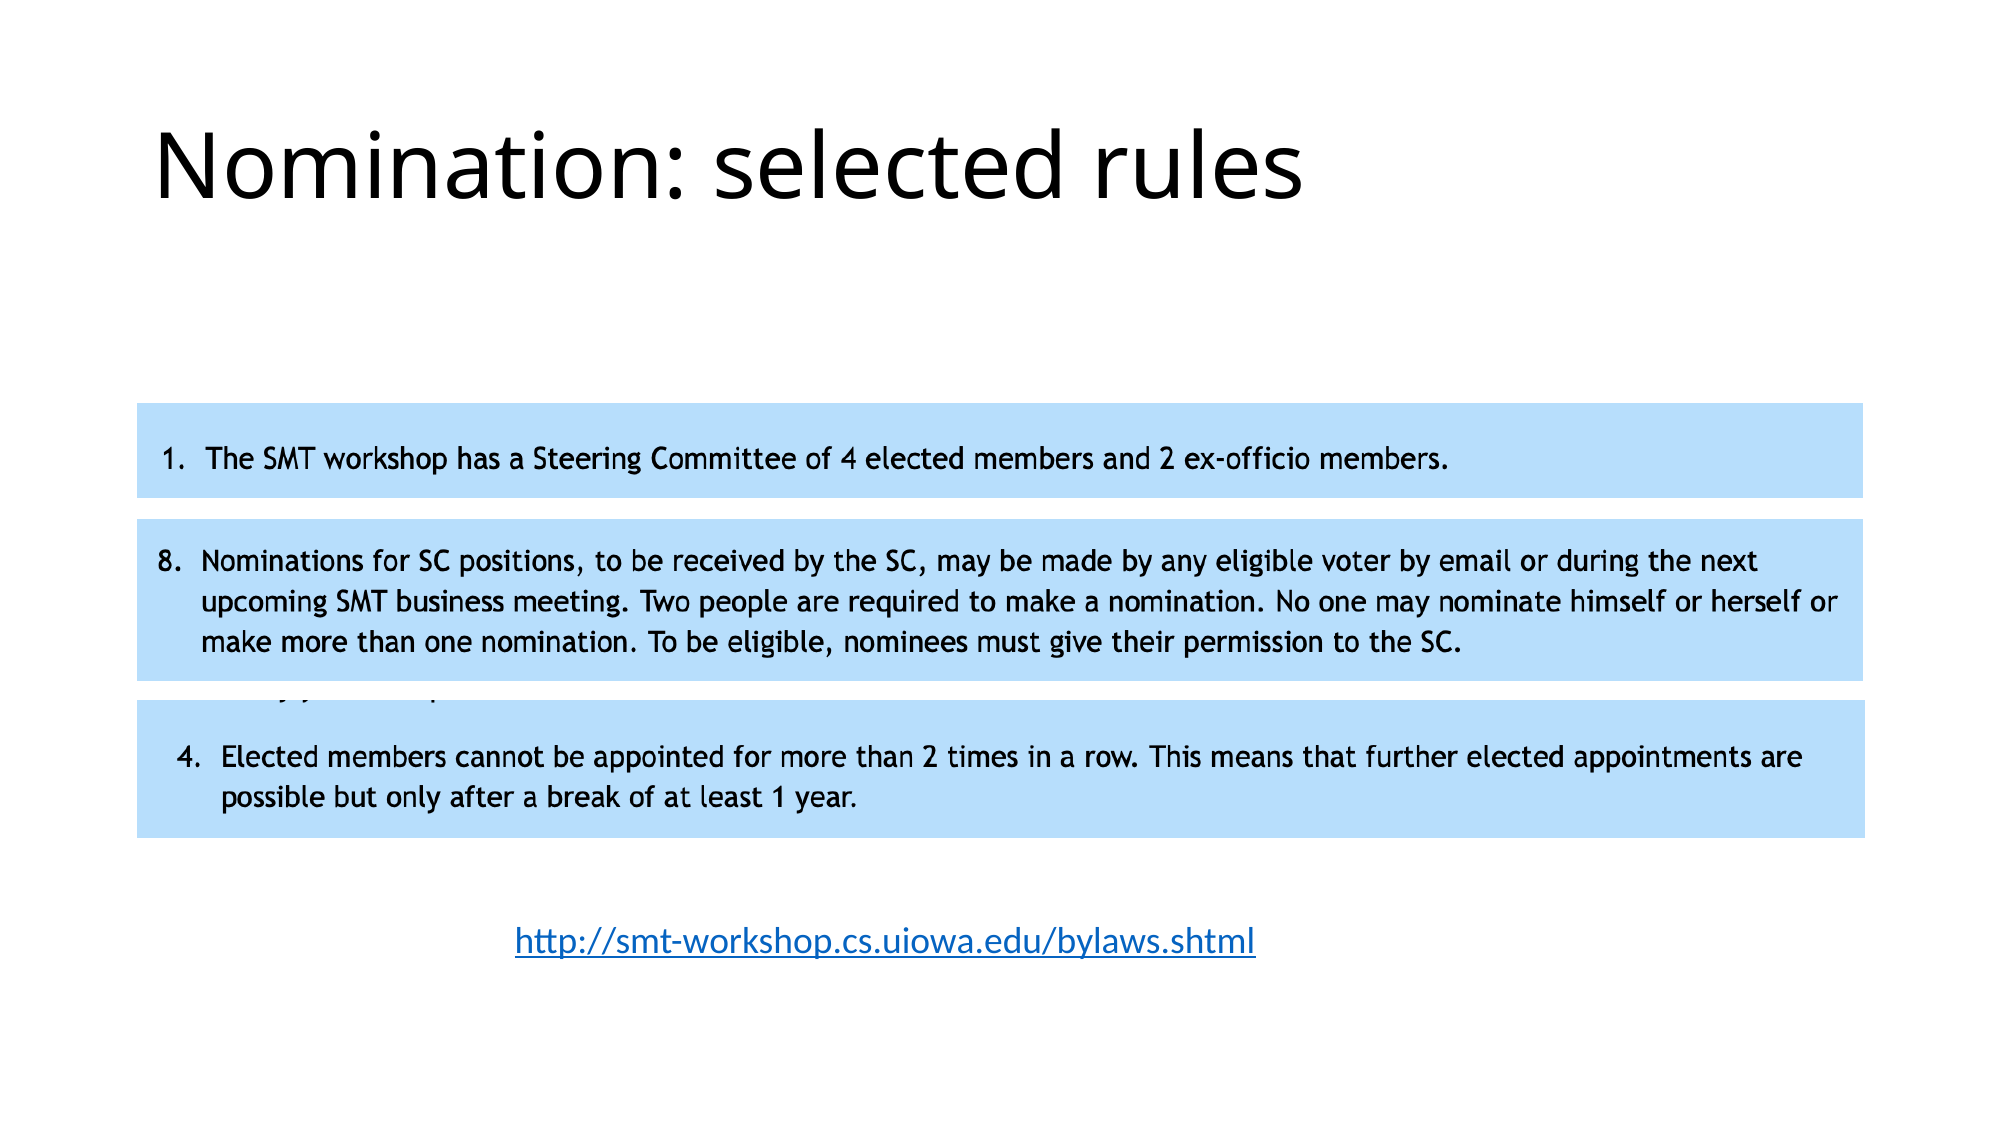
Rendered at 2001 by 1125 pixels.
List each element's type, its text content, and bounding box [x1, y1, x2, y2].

picture [137, 403, 1863, 498]
title Nomination: selected rules [137, 59, 1863, 278]
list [137, 519, 1863, 681]
picture [137, 700, 1865, 838]
text_box http://smt-workshop.cs.uiowa.edu/bylaws.shtml [499, 908, 1501, 969]
